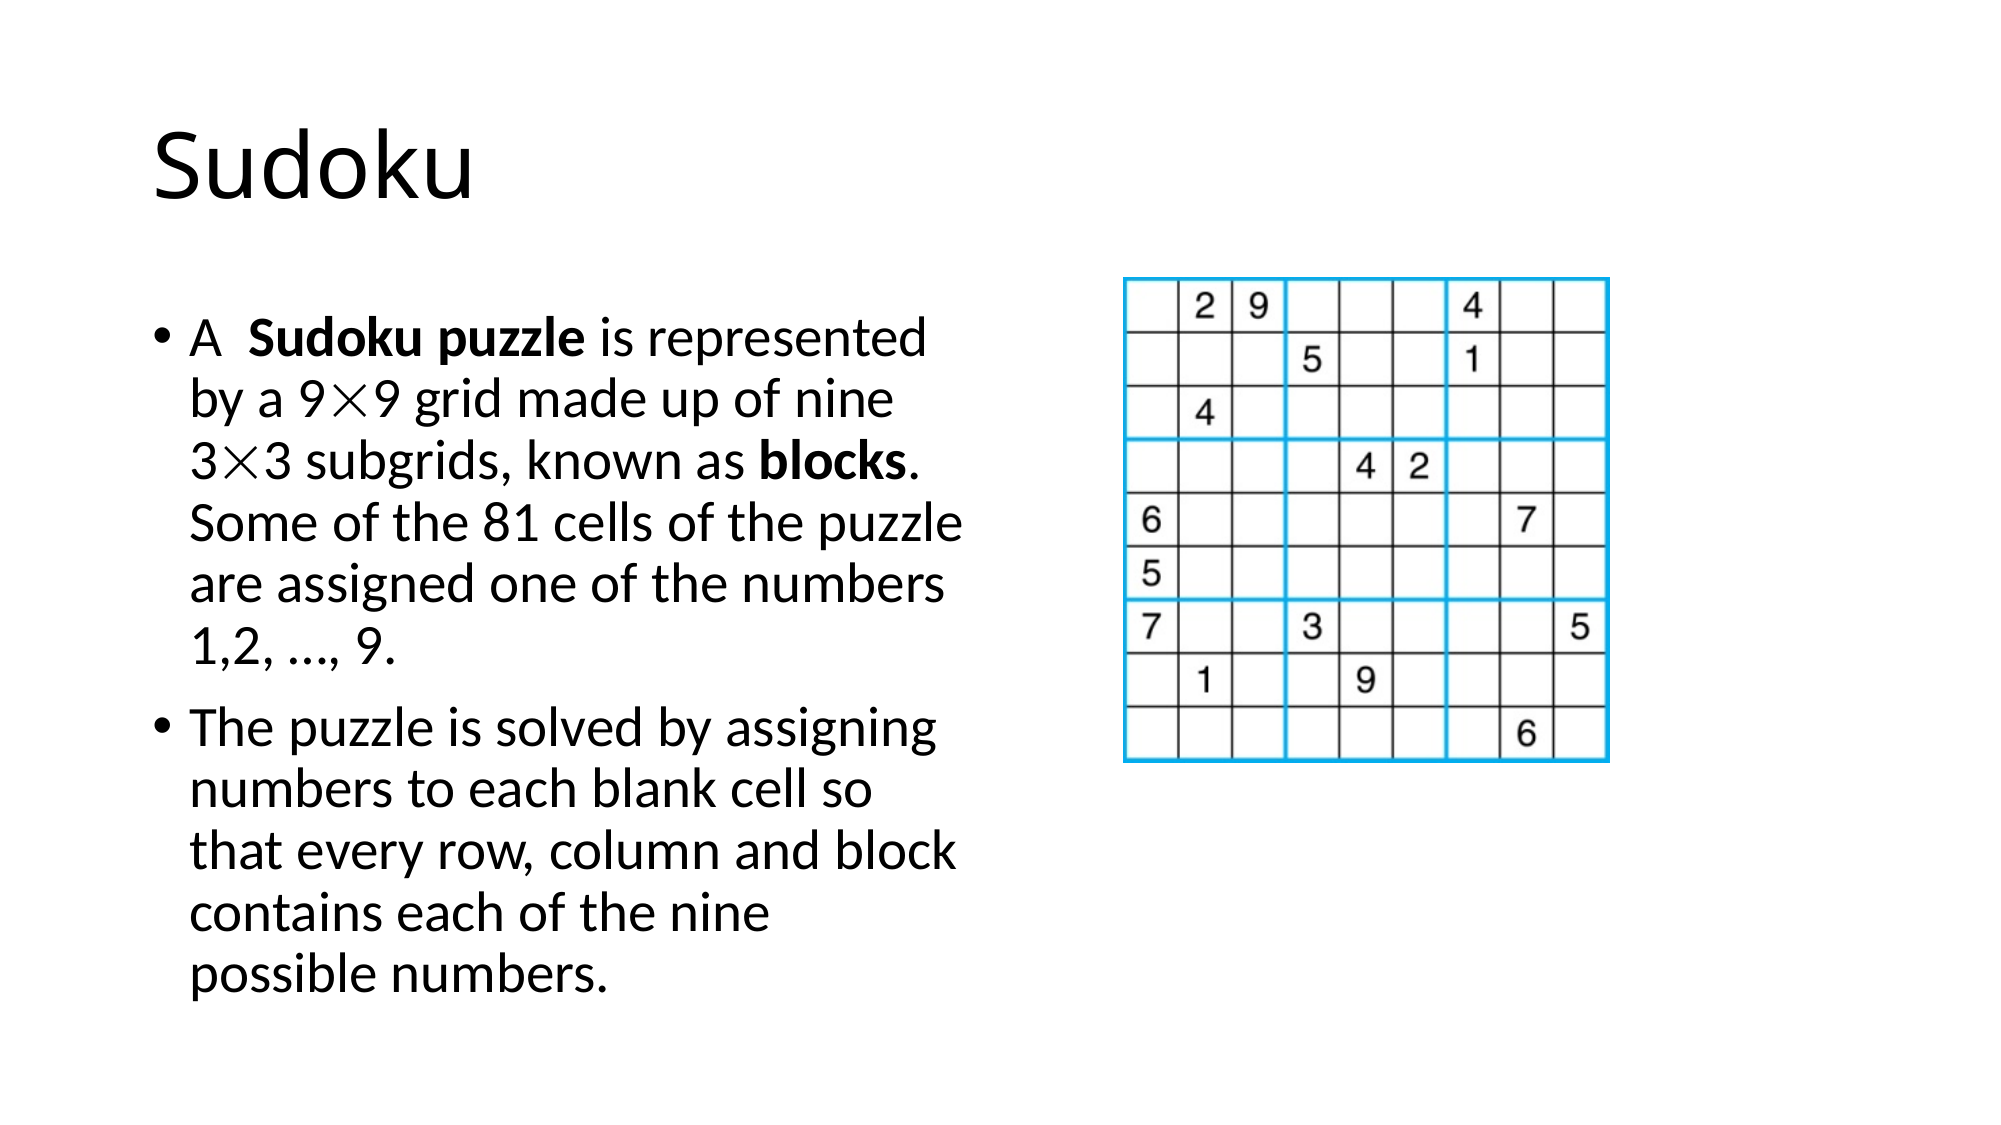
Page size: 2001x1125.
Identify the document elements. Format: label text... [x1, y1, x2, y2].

list A Sudoku puzzle is represented by a 99 grid made up of nine 33 subgrids, known as blocks. Some of the 81 cells of the puzzle are assigned one of the numbers 1,2, …, 9. The puzzle is solved by assigning numbers to each blank cell so that every row, column and block contains each of the nine possible numbers. [137, 299, 988, 1014]
picture [1126, 280, 1606, 759]
title Sudoku [137, 59, 1863, 278]
